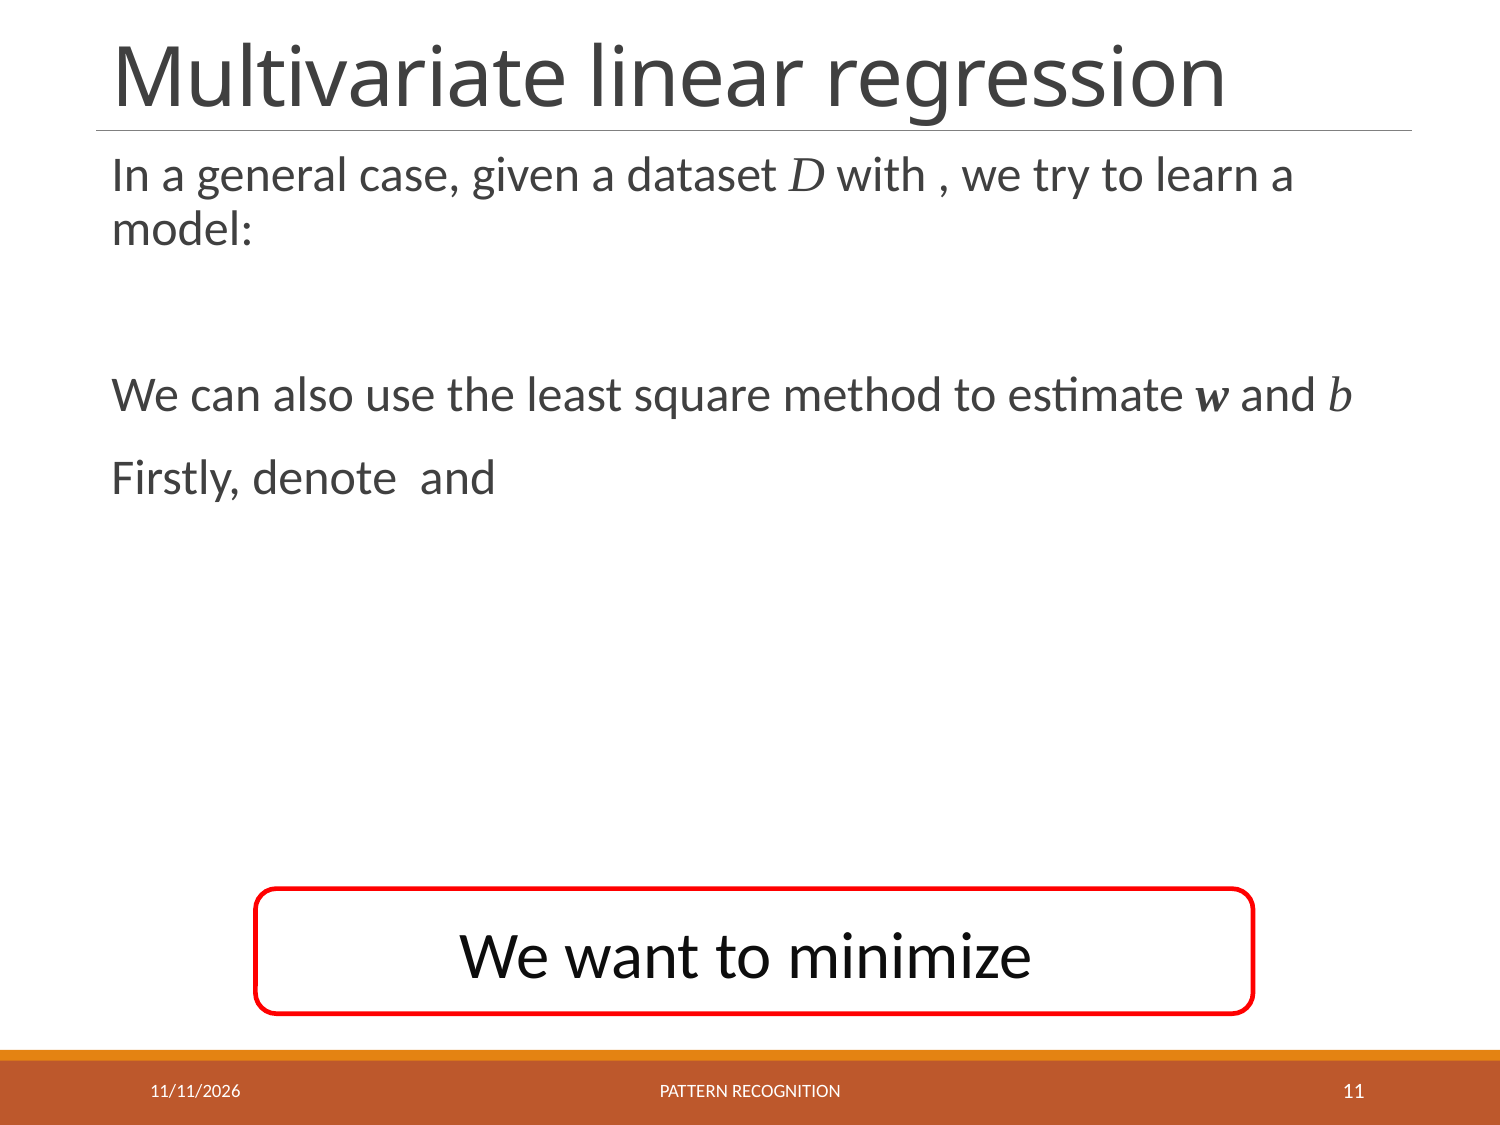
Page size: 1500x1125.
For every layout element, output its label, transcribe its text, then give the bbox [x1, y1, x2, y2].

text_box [254, 888, 1254, 1015]
slide_number 11 [1218, 1059, 1380, 1120]
title Multivariate linear regression [96, 19, 1413, 131]
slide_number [135, 1059, 440, 1120]
footer Pattern recognition [453, 1059, 1047, 1120]
